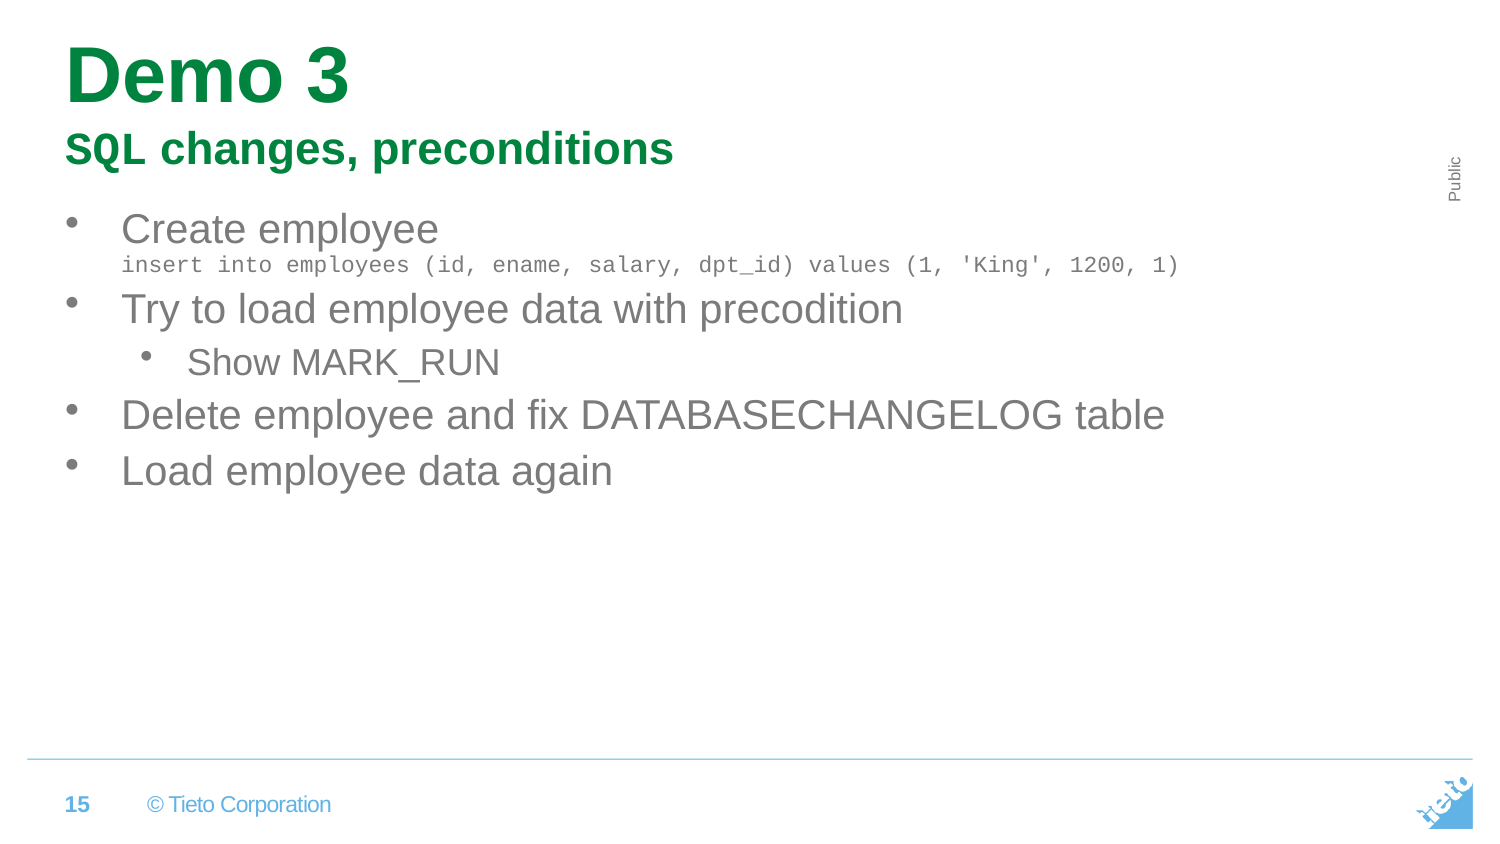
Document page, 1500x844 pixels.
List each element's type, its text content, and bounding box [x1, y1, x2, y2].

picture [1416, 777, 1473, 829]
title Demo 3 SQL changes, preconditions [64, 23, 1416, 190]
list Create employee insert into employees (id, ename, salary, dpt_id) values (1, 'King', 1200, 1) Try to load employee data with precodition Show MARK_RUN Delete employee and fix DATABASECHANGELOG table Load employee data again [64, 207, 1416, 718]
slide_number 15 [64, 791, 124, 817]
